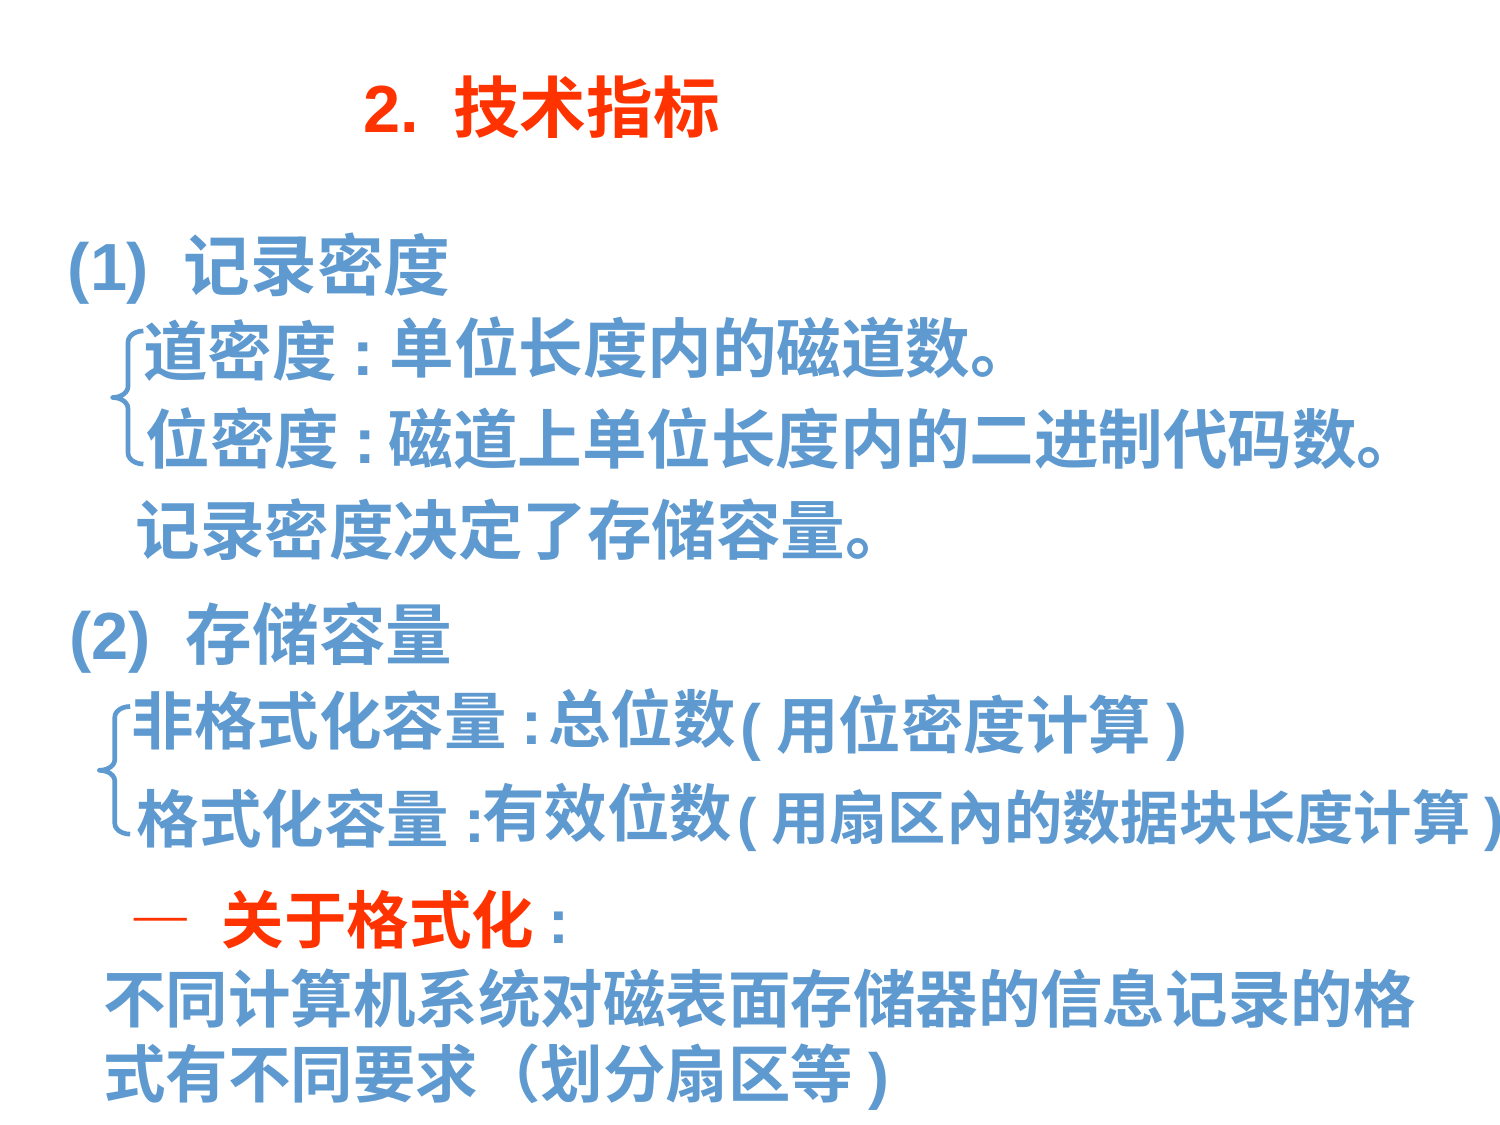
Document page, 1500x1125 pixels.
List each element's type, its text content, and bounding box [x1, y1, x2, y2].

text_box 格式化容量: [122, 772, 571, 863]
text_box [53, 216, 1477, 576]
text_box 有效位数 [467, 766, 812, 857]
text_box (2) 存储容量 [54, 585, 524, 681]
text_box 道密度: [128, 311, 374, 391]
text_box 2. 技术指标 [348, 58, 786, 154]
text_box [99, 711, 131, 833]
text_box 总位数 [533, 672, 815, 763]
text_box 非格式化容量: [117, 674, 625, 765]
text_box (用扇区內的数据块长度计算) [723, 773, 1500, 859]
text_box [88, 873, 1476, 1118]
text_box (用位密度计算) [726, 678, 1267, 769]
